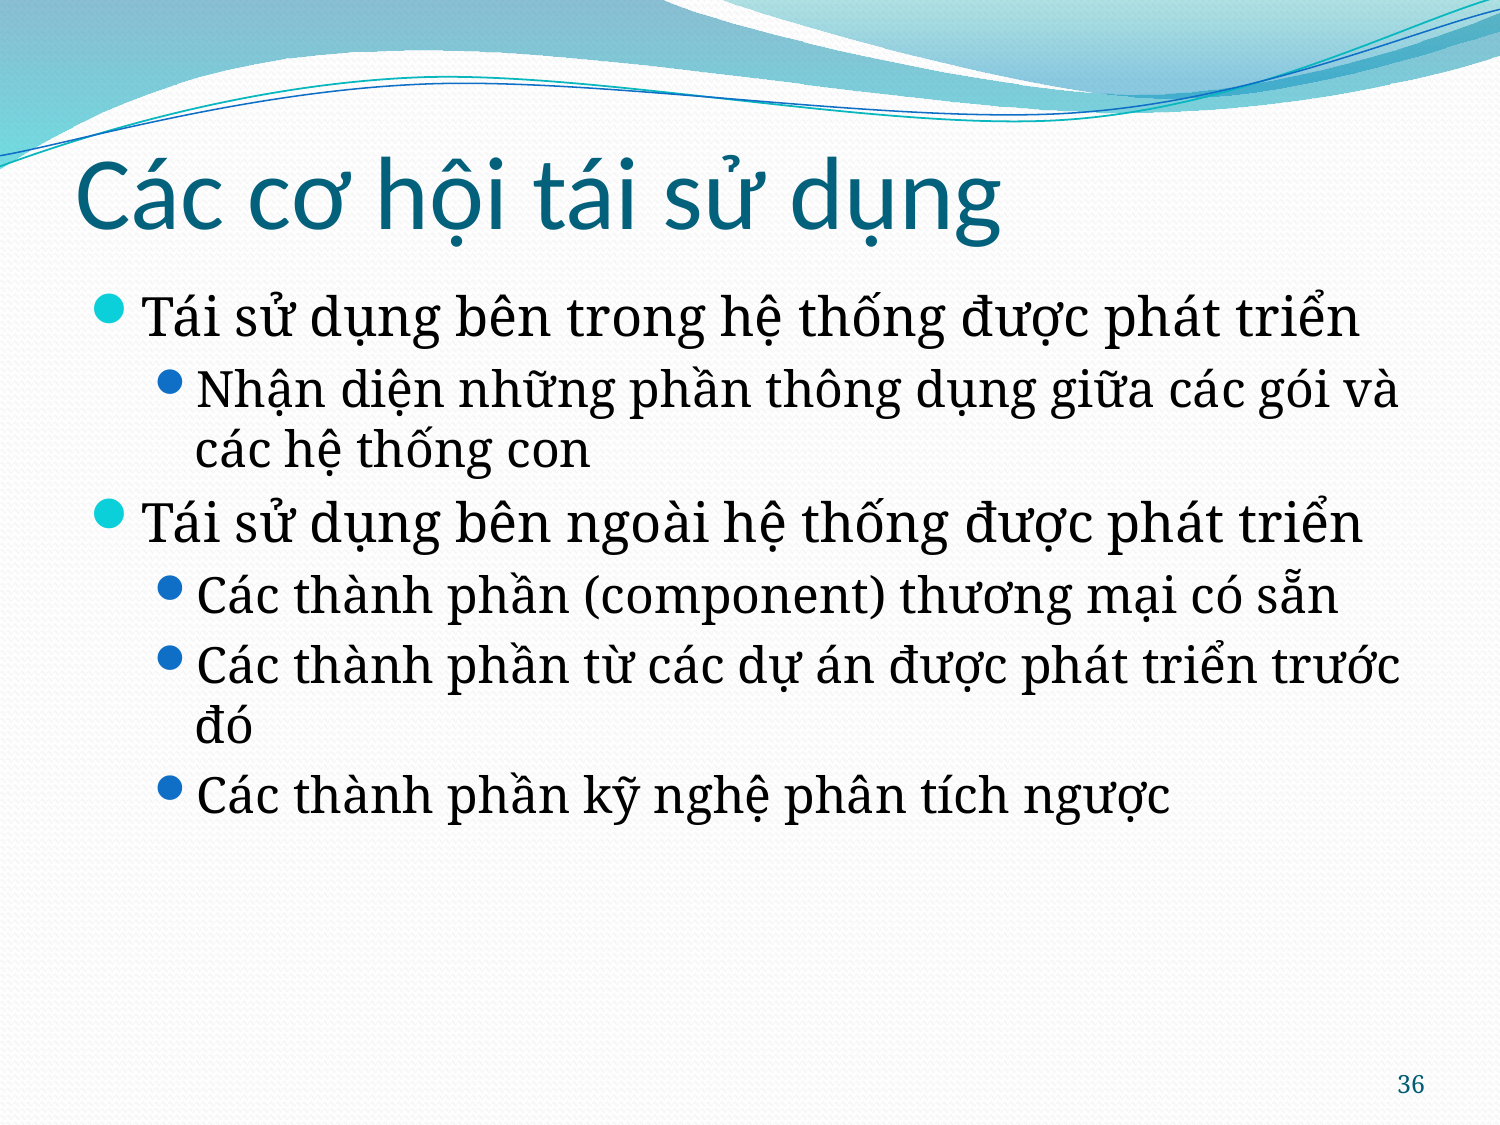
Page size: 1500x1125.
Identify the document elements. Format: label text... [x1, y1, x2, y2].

list Tái sử dụng bên trong hệ thống được phát triển Nhận diện những phần thông dụng giữa các gói và các hệ thống con Tái sử dụng bên ngoài hệ thống được phát triển Các thành phần (component) thương mại có sẵn Các thành phần từ các dự án được phát triển trước đó Các thành phần kỹ nghệ phân tích ngược [75, 275, 1425, 1038]
slide_number 36 [1299, 1042, 1425, 1103]
title Các cơ hội tái sử dụng [75, 115, 1425, 250]
